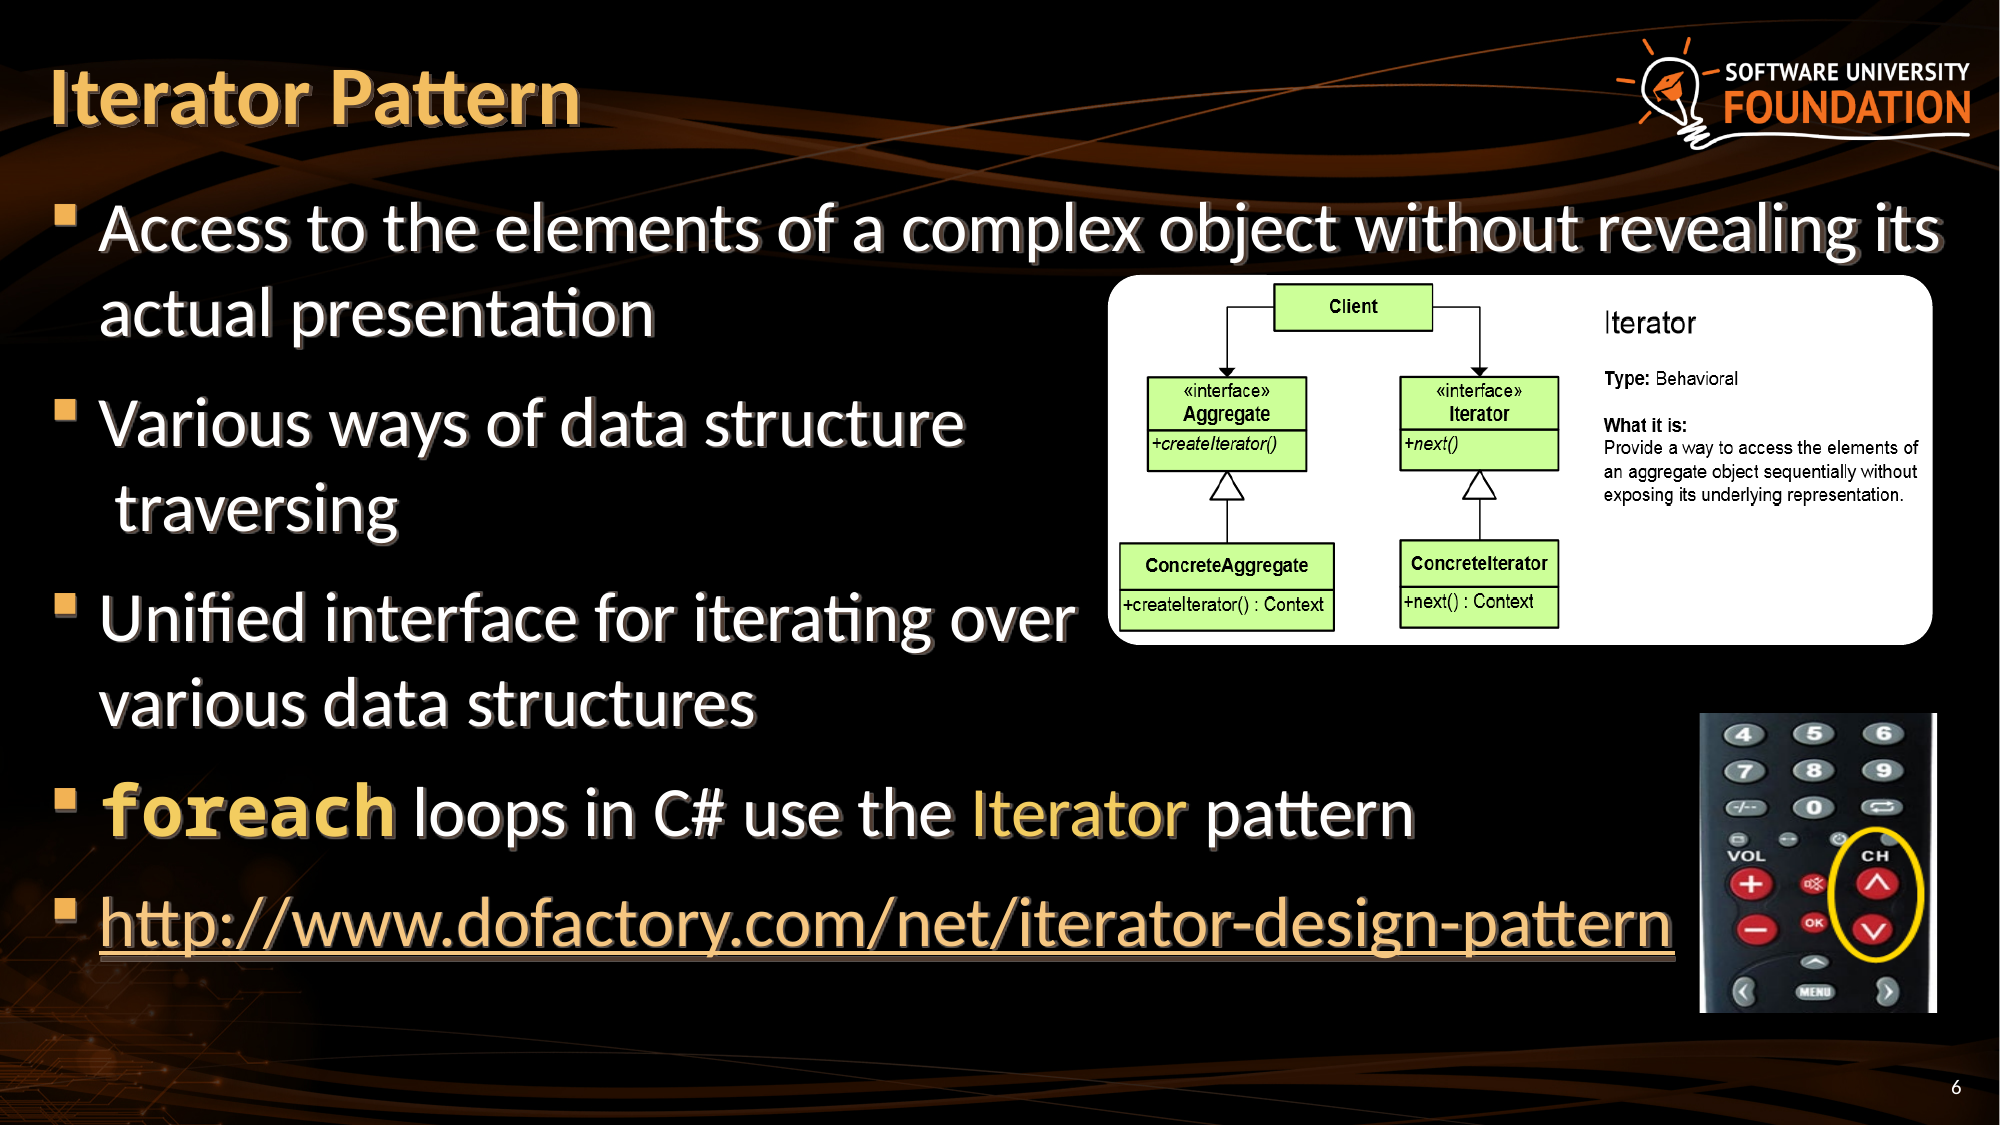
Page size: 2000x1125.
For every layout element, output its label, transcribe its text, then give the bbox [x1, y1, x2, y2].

picture [1107, 274, 1933, 645]
picture [0, 0, 2000, 1125]
title Iterator Pattern [30, 0, 1602, 198]
slide_number 6 [1897, 1070, 1968, 1103]
list Access to the elements of a complex object without revealing its actual presentation Various ways of data structure traversing Unified interface for iterating over various data structures foreach loops in C# use the Iterator pattern http://www.dofactory.com/net/iterator-design-pattern [31, 174, 1968, 967]
